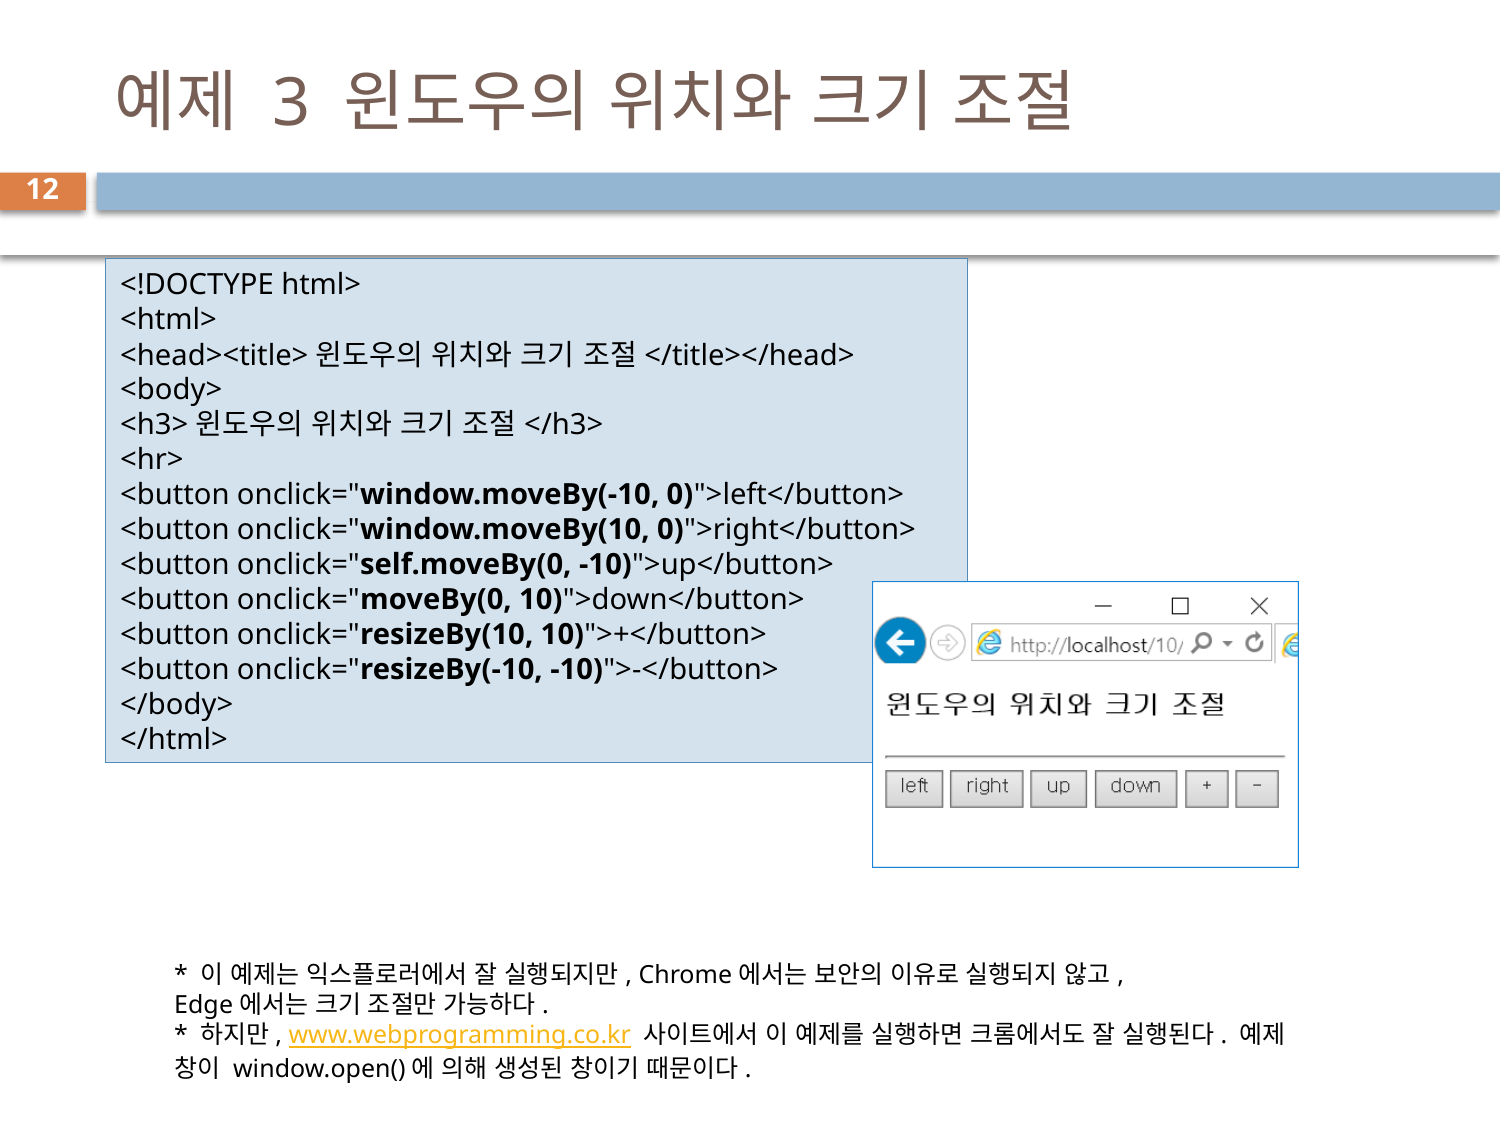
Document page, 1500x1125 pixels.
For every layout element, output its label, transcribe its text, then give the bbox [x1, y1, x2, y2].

text_box <!DOCTYPE html> <html> <head><title>윈도우의 위치와 크기 조절</title></head> <body> <h3>윈도우의 위치와 크기 조절</h3> <hr> <button onclick="window.moveBy(-10, 0)">left</button> <button onclick="window.moveBy(10, 0)">right</button> <button onclick="self.moveBy(0, -10)">up</button> <button onclick="moveBy(0, 10)">down</button> <button onclick="resizeBy(10, 10)">+</button> <button onclick="resizeBy(-10, -10)">-</button> </body> </html> [105, 258, 968, 763]
slide_number 12 [0, 170, 87, 211]
title 예제 3 윈도우의 위치와 크기 조절 [99, 37, 1438, 161]
picture [872, 581, 1299, 869]
text_box * 이 예제는 익스플로러에서 잘 실행되지만, Chrome에서는 보안의 이유로 실행되지 않고, Edge에서는 크기 조절만 가능하다. * 하지만, www.webprogramming.co.kr 사이트에서 이 예제를 실행하면 크롬에서도 잘 실행된다. 예제 창이 window.open()에 의해 생성된 창이기 때문이다. [159, 951, 1348, 1091]
